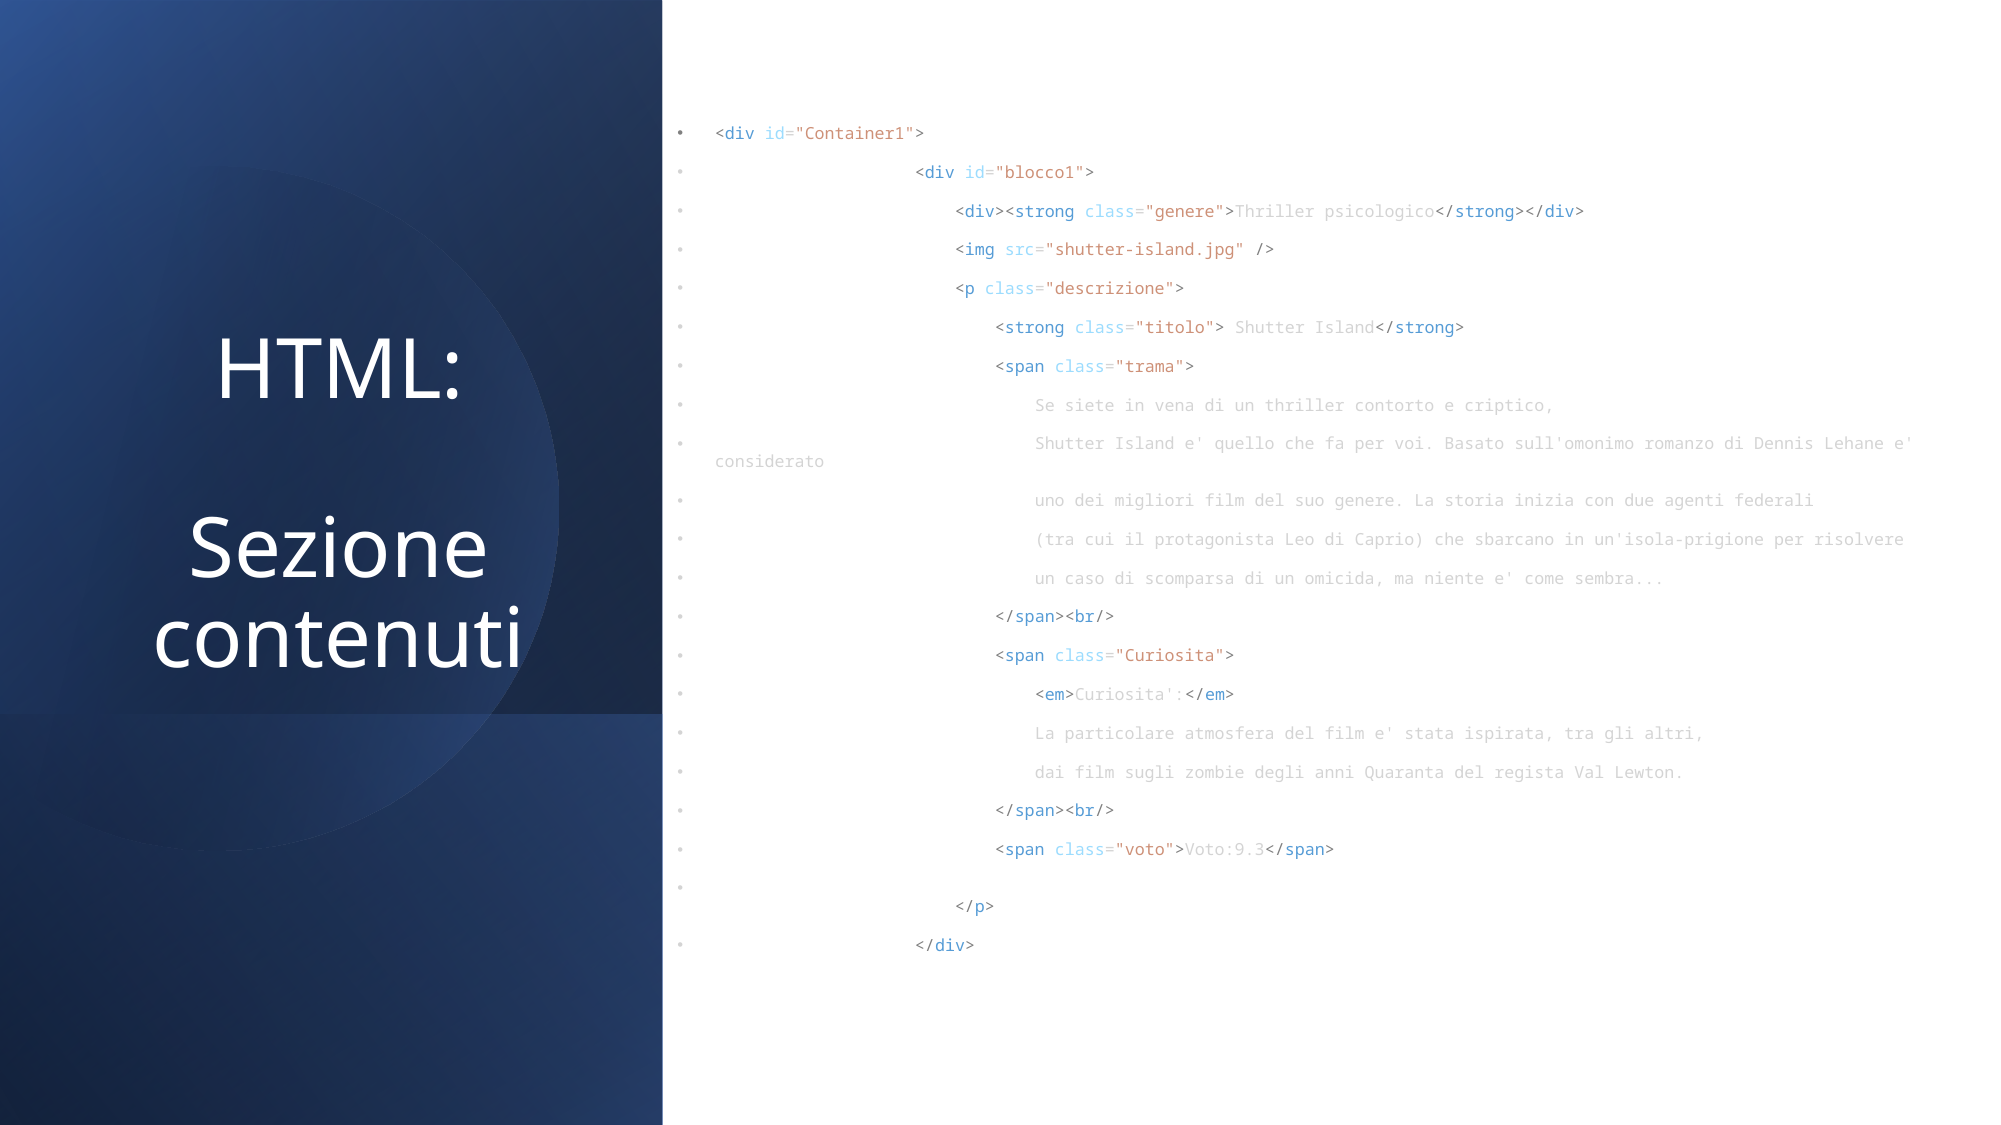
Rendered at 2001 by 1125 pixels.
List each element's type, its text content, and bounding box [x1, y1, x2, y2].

list <div id="Container1"> <div id="blocco1"> <div><strong class="genere">Thriller psicologico</strong></div> <img src="shutter-island.jpg" /> <p class="descrizione"> <strong class="titolo"> Shutter Island</strong> <span class="trama"> Se siete in vena di un thriller contorto e criptico, Shutter Island e' quello che fa per voi. Basato sull'omonimo romanzo di Dennis Lehane e' considerato uno dei migliori film del suo genere. La storia inizia con due agenti federali (tra cui il protagonista Leo di Caprio) che sbarcano in un'isola-prigione per risolvere un caso di scomparsa di un omicida, ma niente e' come sembra... </span><br/> <span class="Curiosita"> <em>Curiosita':</em> La particolare atmosfera del film e' stata ispirata, tra gli altri, dai film sugli zombie degli anni Quaranta del regista Val Lewton. </span><br/> <span class="voto">Voto:9.3</span> </p> </div> [662, 0, 2000, 1124]
text_box [0, 0, 662, 1124]
title HTML: Sezione contenuti [76, 182, 602, 694]
